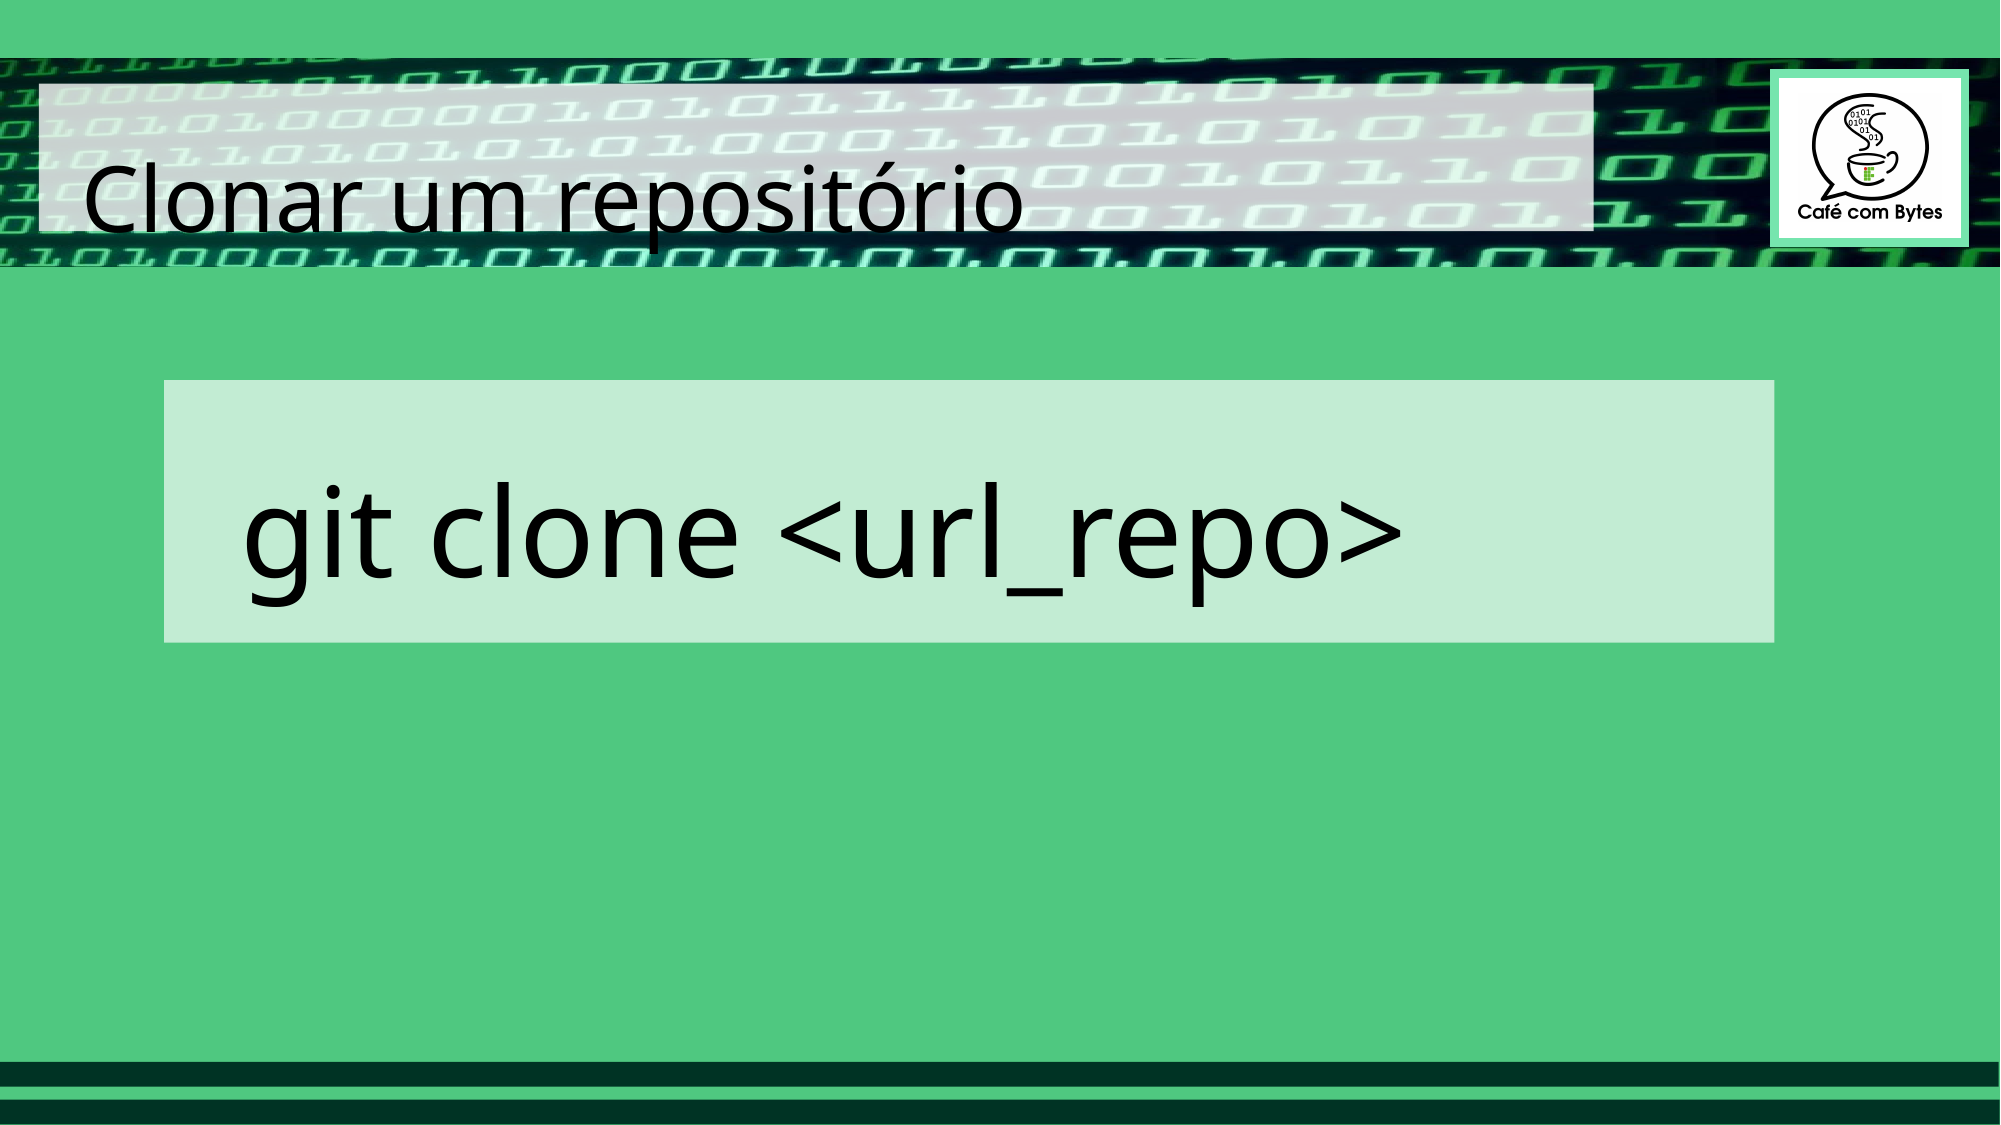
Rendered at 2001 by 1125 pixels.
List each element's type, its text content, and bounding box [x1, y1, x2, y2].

picture [0, 58, 2000, 267]
text_box [163, 379, 1776, 644]
text_box [0, 1099, 2000, 1125]
text_box [0, 1061, 2000, 1088]
text_box git clone <url_repo> [225, 400, 1737, 611]
